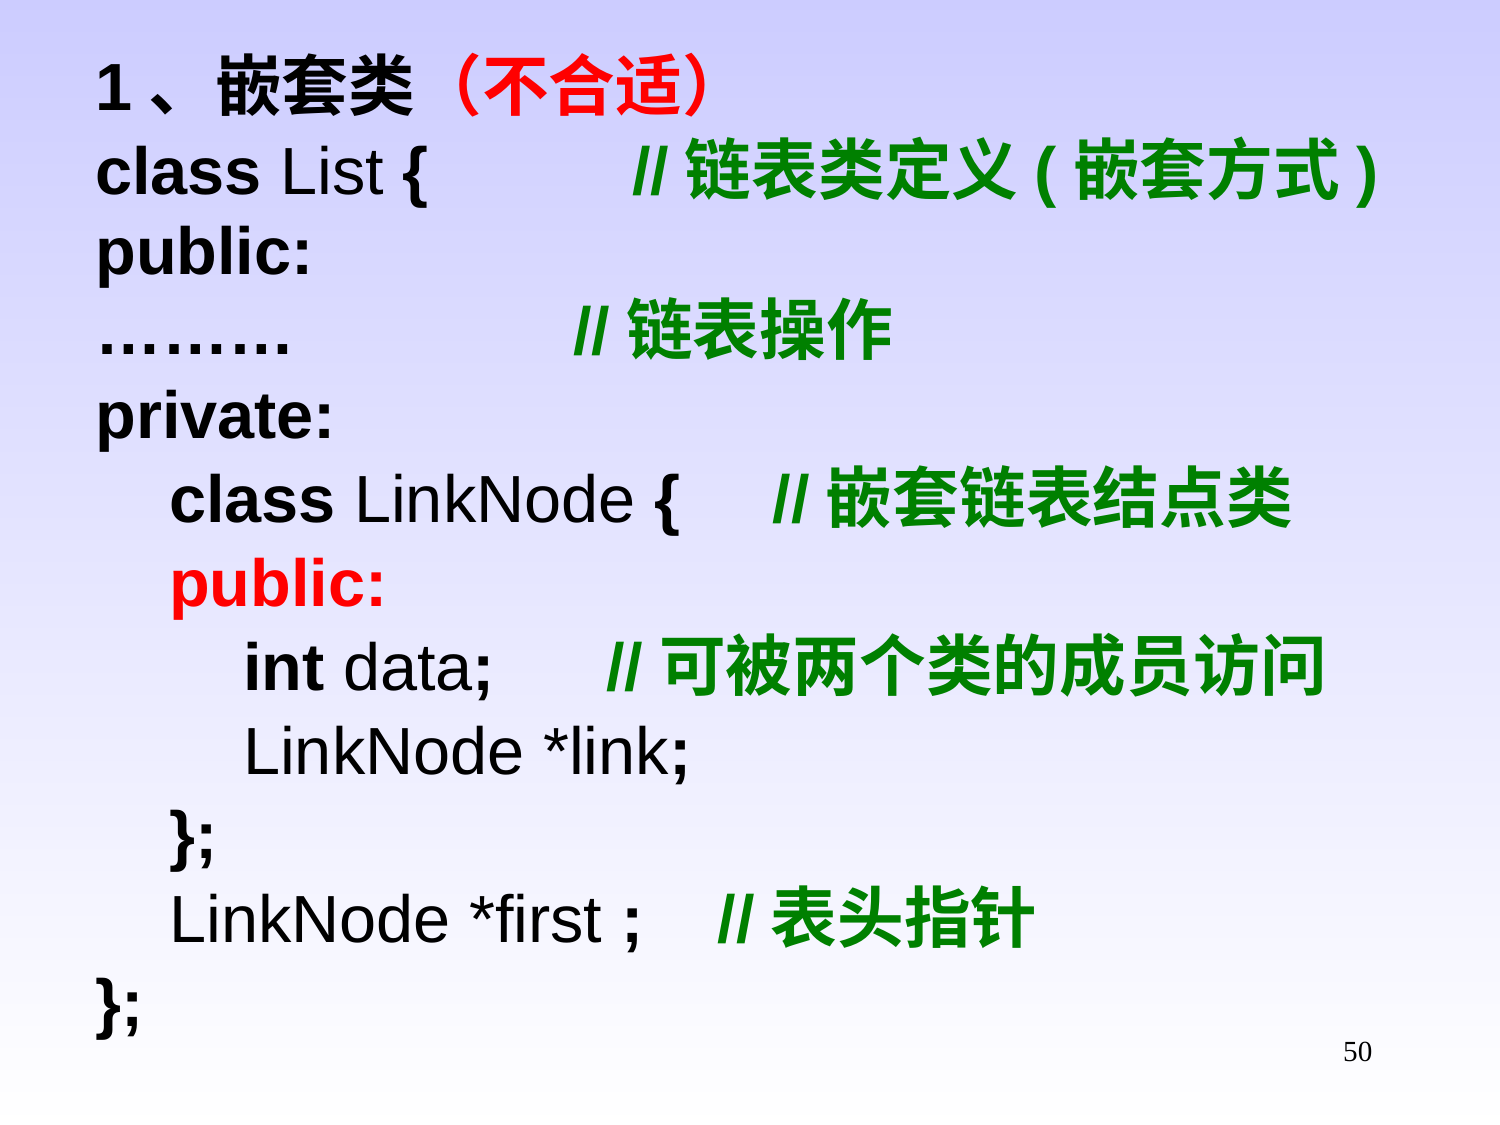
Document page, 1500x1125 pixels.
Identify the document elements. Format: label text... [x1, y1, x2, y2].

text_box 1、嵌套类（不合适） class List { //链表类定义(嵌套方式) public: ……… //链表操作 private: class LinkNode { //嵌套链表结点类 public: int data; //可被两个类的成员访问 LinkNode *link; }; LinkNode *first ; //表头指针 }; [76, 30, 1436, 1049]
text_box [1074, 1024, 1388, 1100]
